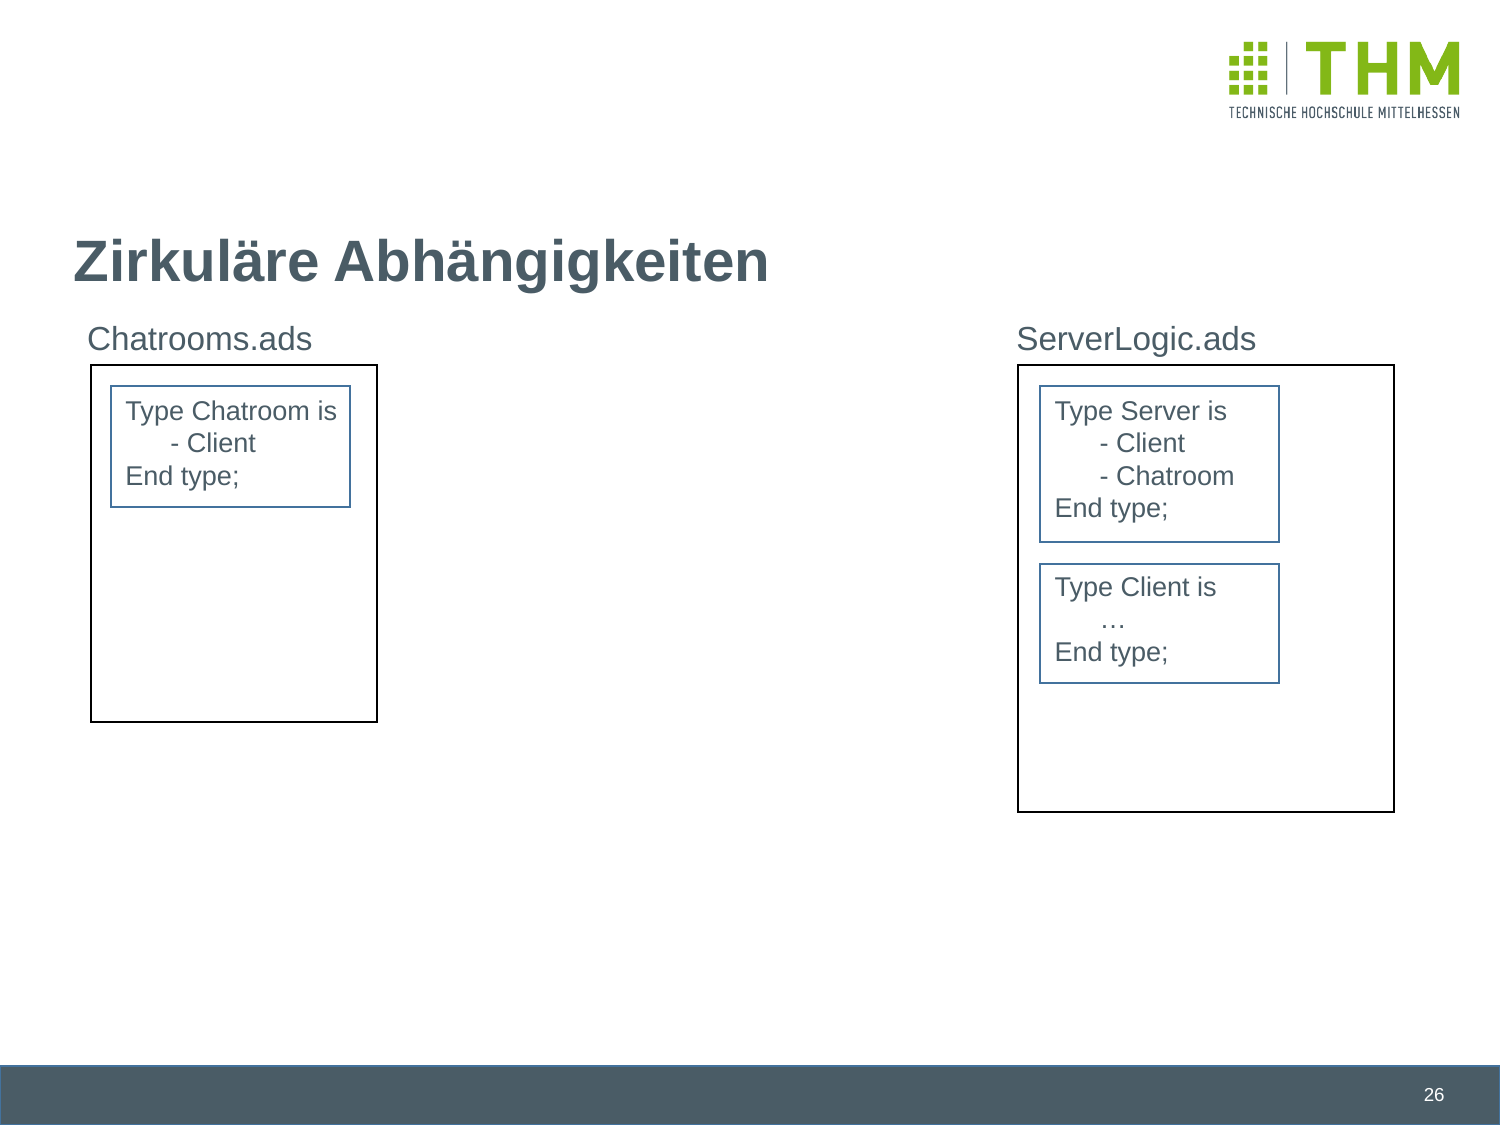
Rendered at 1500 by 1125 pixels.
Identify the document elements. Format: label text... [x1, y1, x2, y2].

text_box Type Client is … End type; [1039, 562, 1317, 675]
text_box Type Chatroom is - Client End type; [110, 385, 388, 499]
text_box [1017, 364, 1395, 813]
text_box [90, 364, 378, 723]
text_box [110, 499, 351, 508]
picture [1225, 34, 1463, 123]
text_box [1039, 531, 1280, 543]
text_box [1039, 675, 1280, 684]
text_box ServerLogic.ads [1001, 309, 1280, 365]
text_box Type Server is - Client - Chatroom End type; [1039, 385, 1317, 531]
title Zirkuläre Abhängigkeiten [59, 216, 1412, 310]
text_box Chatrooms.ads [72, 309, 344, 365]
